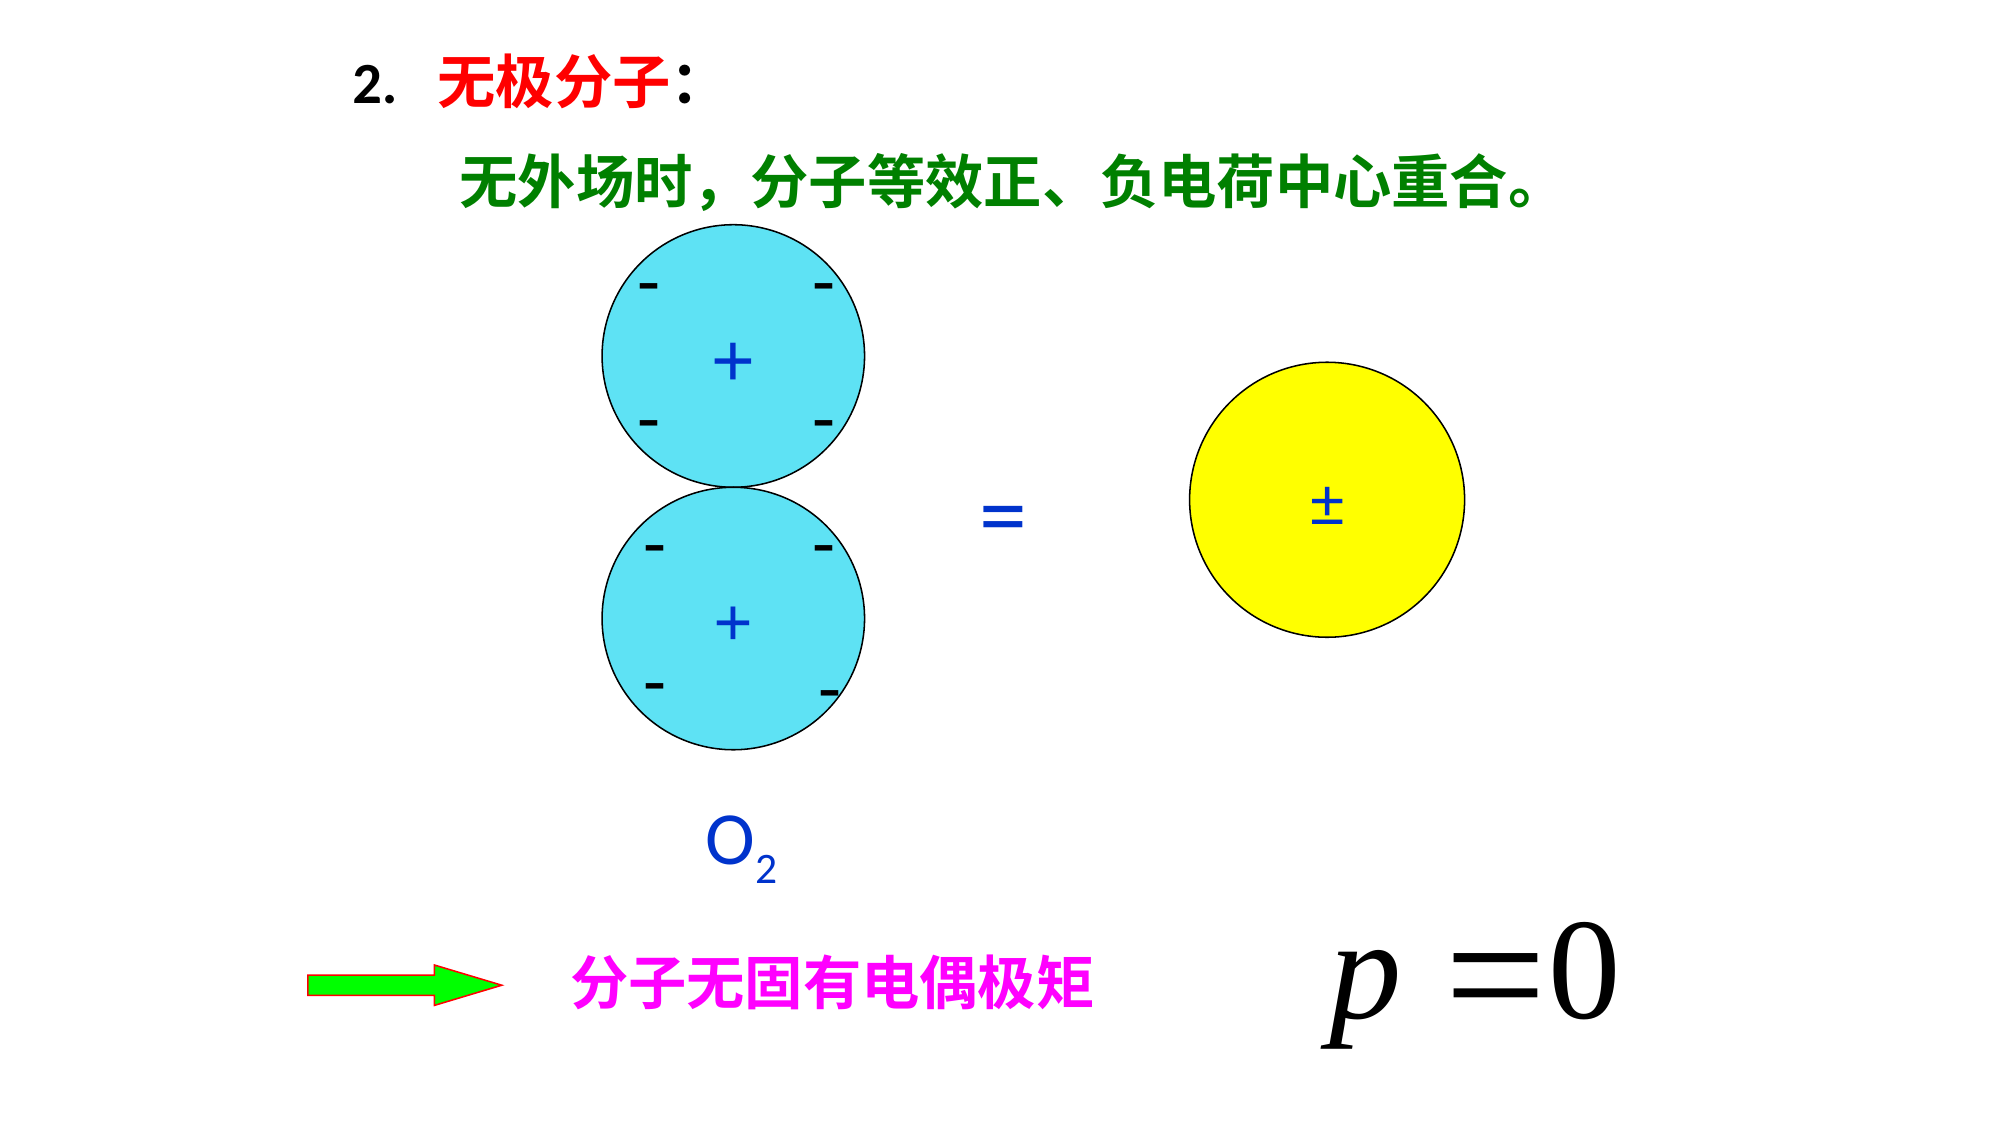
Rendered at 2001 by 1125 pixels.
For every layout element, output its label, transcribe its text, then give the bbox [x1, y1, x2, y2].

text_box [1289, 885, 1640, 1079]
text_box 2. 无极分子： [337, 37, 775, 123]
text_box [964, 361, 1465, 638]
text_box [601, 224, 865, 889]
text_box 分子无固有电偶极矩 [555, 939, 1110, 1024]
text_box [307, 965, 502, 1006]
text_box 无外场时，分子等效正、负电荷中心重合。 [444, 137, 1569, 223]
